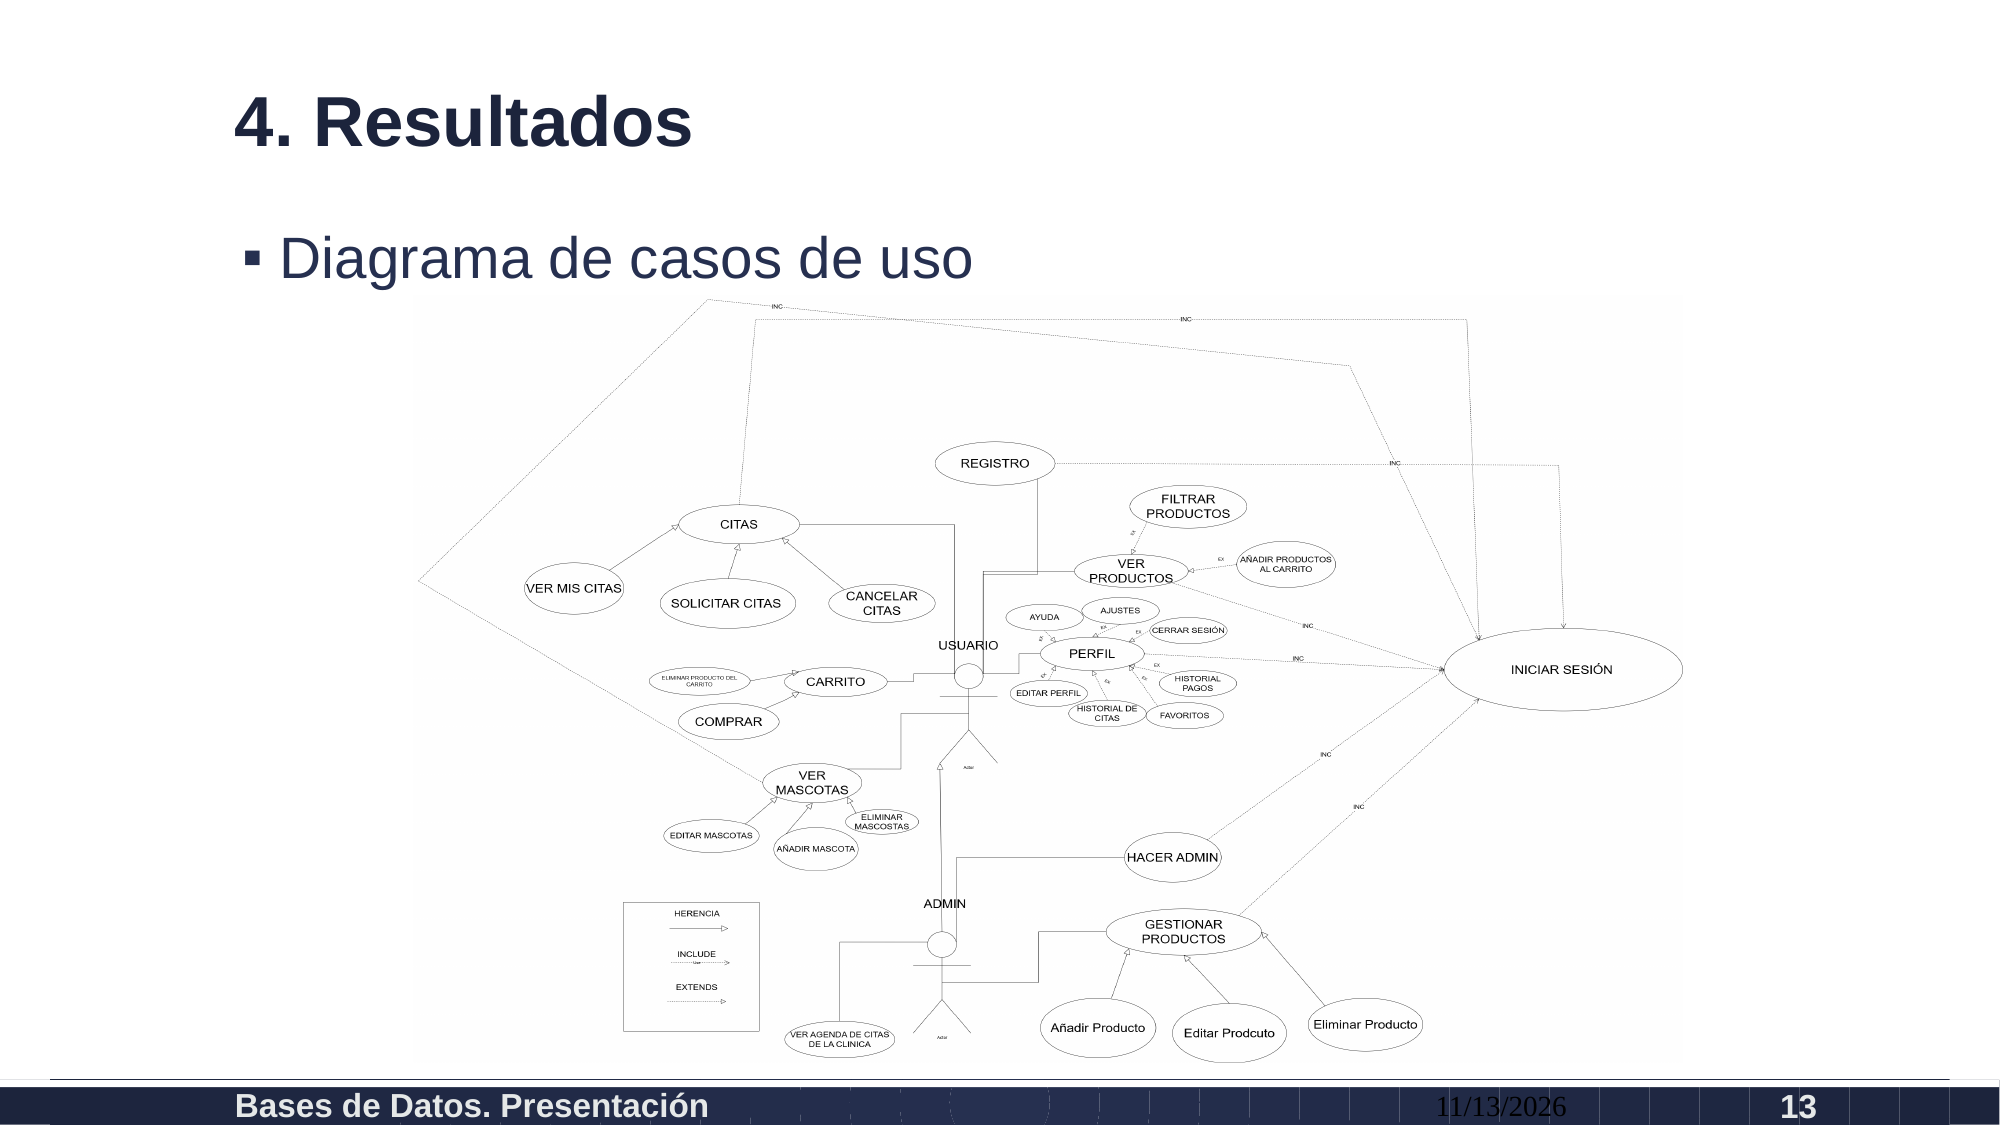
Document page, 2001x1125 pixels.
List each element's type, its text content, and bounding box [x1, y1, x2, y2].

list Diagrama de casos de uso [219, 220, 1780, 989]
title 4. Resultados [219, 76, 1780, 169]
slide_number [1420, 1085, 1647, 1125]
footer Bases de Datos. Presentación [219, 1085, 1395, 1124]
slide_number 13 [1674, 1085, 1833, 1125]
picture [413, 295, 1683, 1063]
